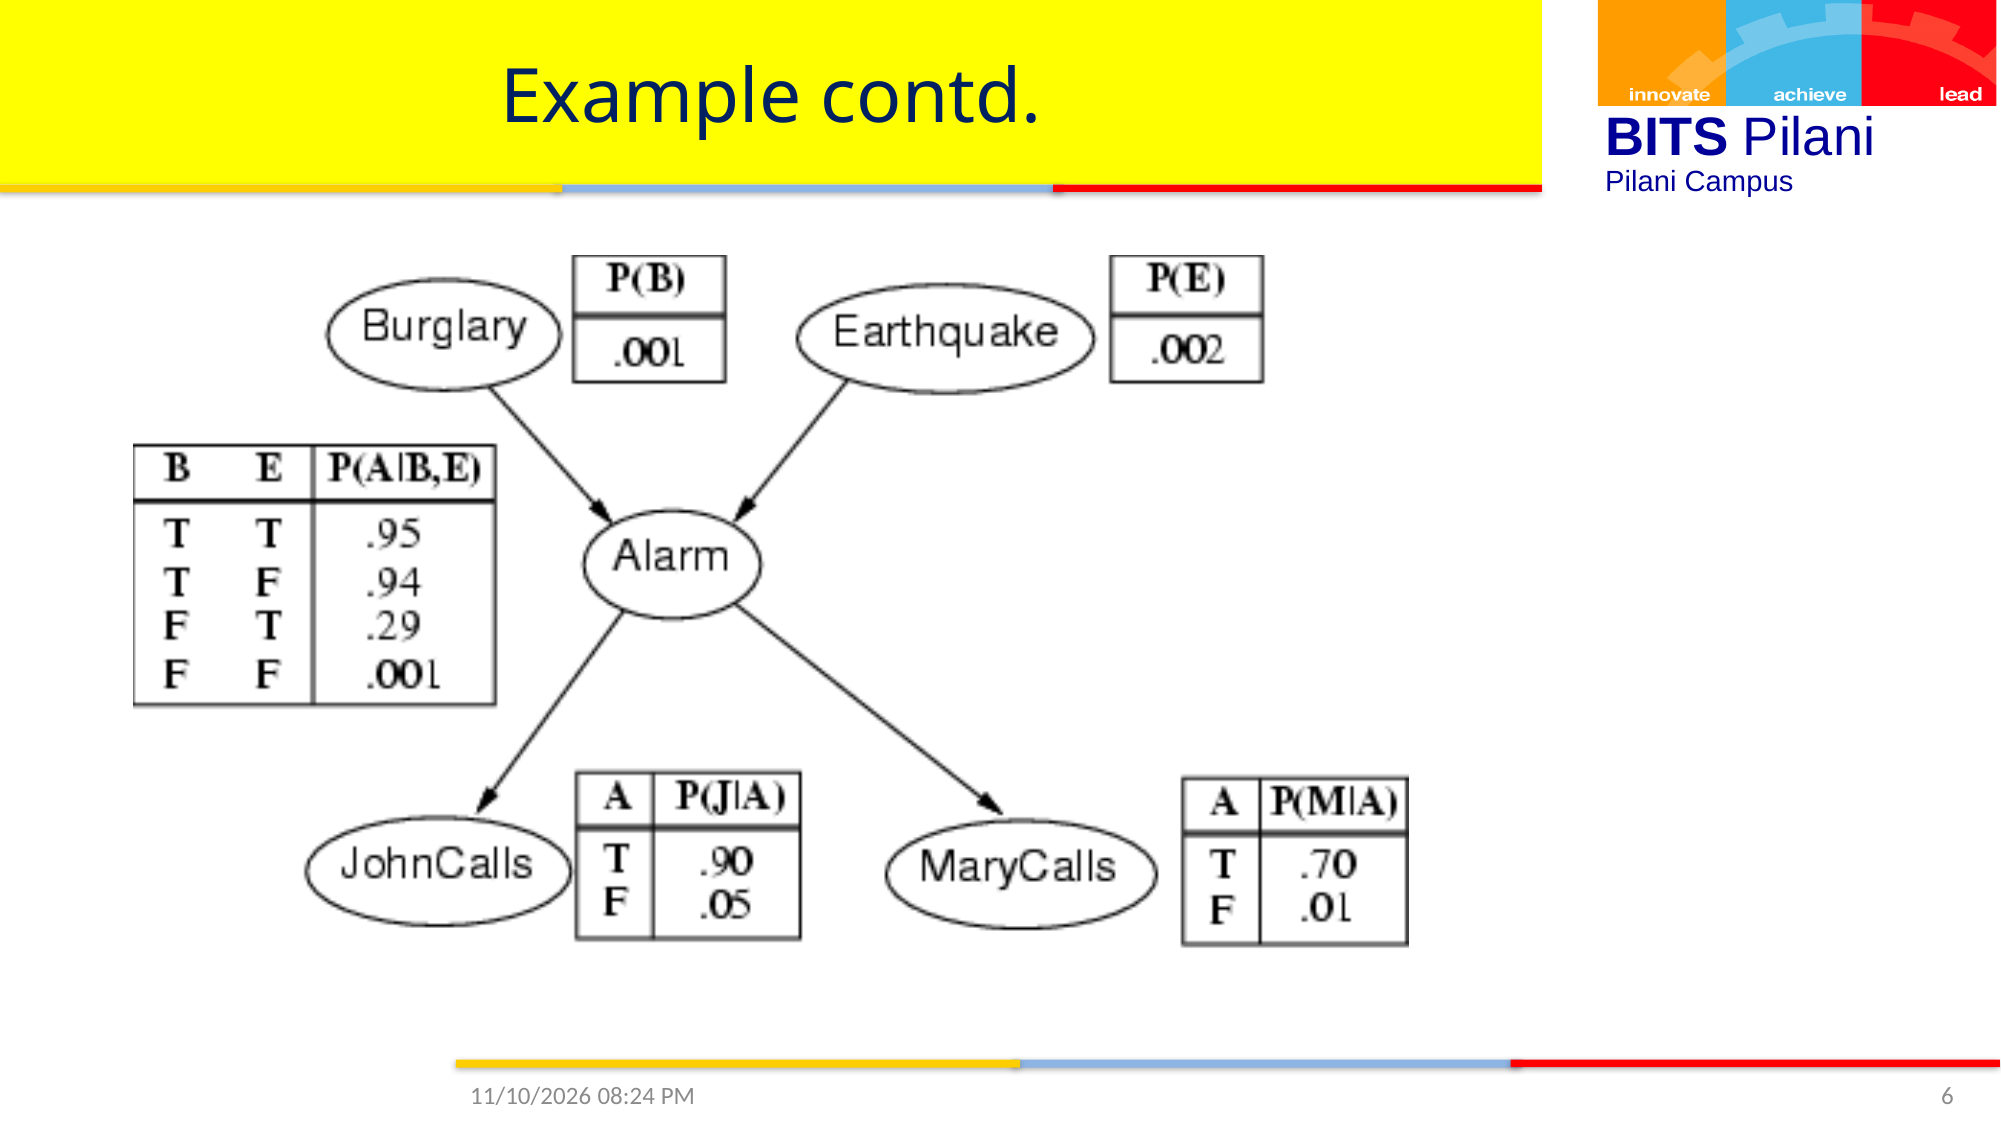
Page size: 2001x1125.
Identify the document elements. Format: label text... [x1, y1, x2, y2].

slide_number 6 [1749, 1065, 1969, 1125]
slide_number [455, 1065, 922, 1125]
picture [1597, 0, 1997, 106]
title Example contd. [0, 0, 1543, 185]
picture [133, 255, 1409, 951]
